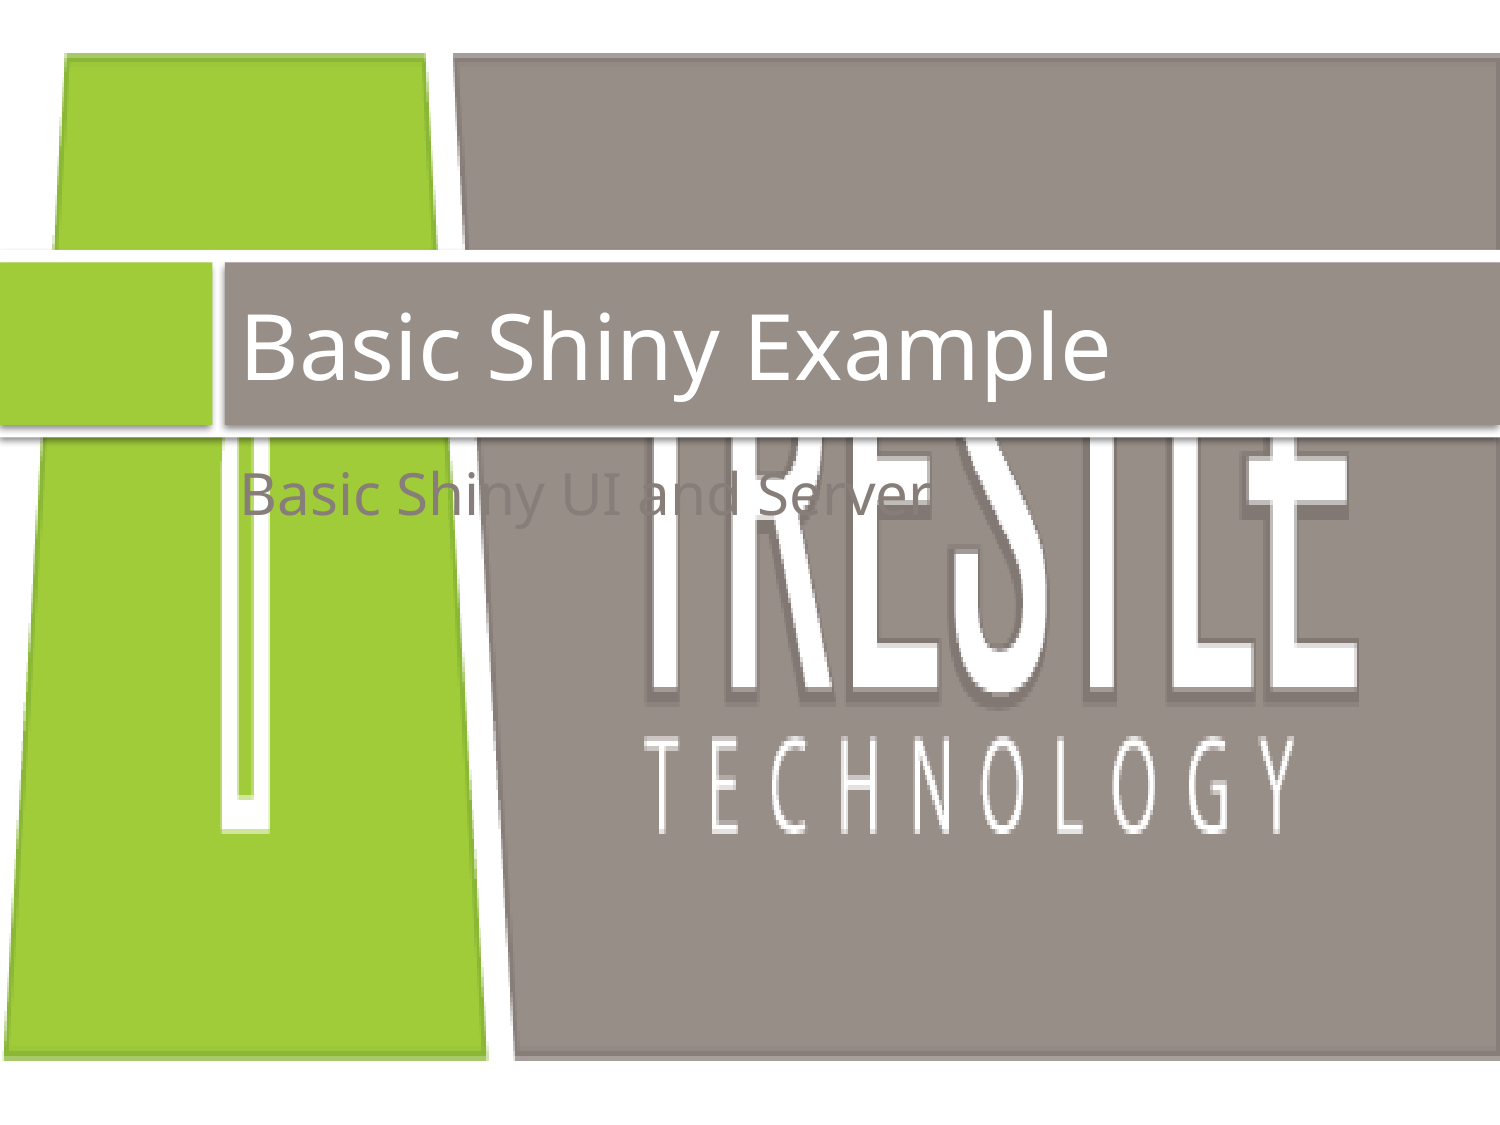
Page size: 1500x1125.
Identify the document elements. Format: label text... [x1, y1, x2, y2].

picture [0, 438, 1500, 1125]
picture [0, 0, 1500, 249]
list Basic Shiny UI and Server [225, 450, 1394, 725]
title Basic Shiny Example [225, 262, 1475, 425]
